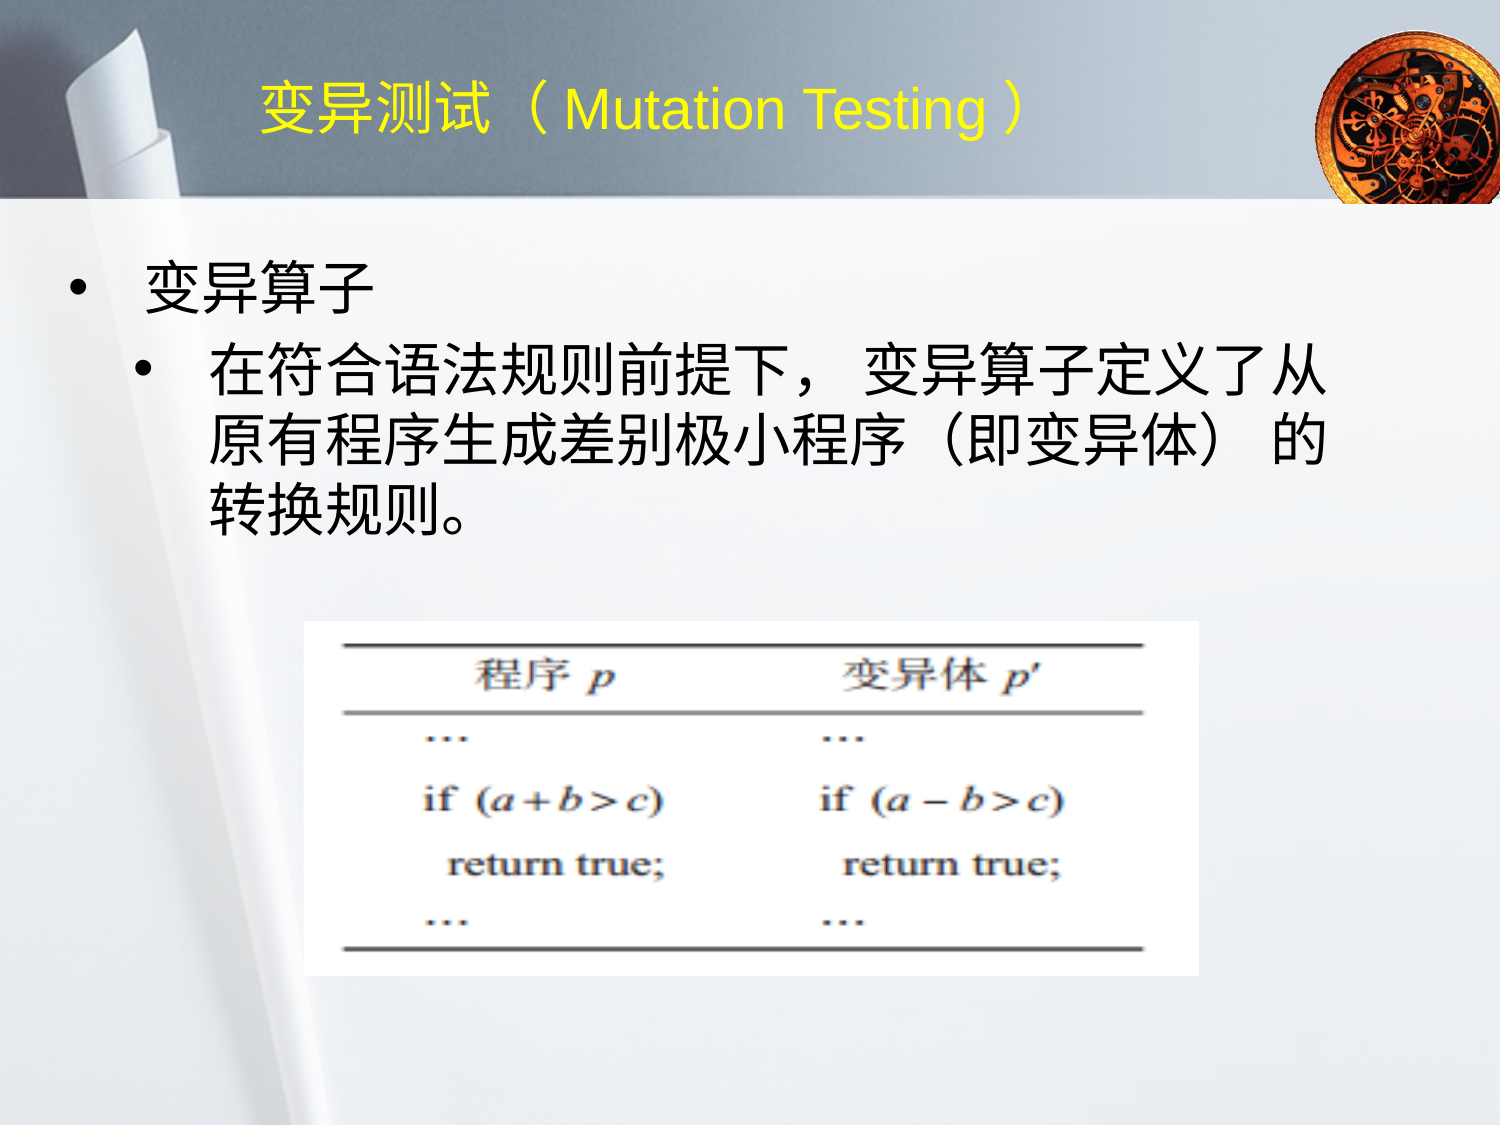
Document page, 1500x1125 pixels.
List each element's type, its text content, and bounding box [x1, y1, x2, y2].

title 变异测试（Mutation Testing） [76, 59, 1243, 153]
list 变异算子 在符合语法规则前提下， 变异算子定义了从原有程序生成差别极小程序（即变异体） 的转换规则。 [52, 243, 1400, 1048]
picture [0, 0, 1500, 204]
picture [303, 621, 1200, 977]
